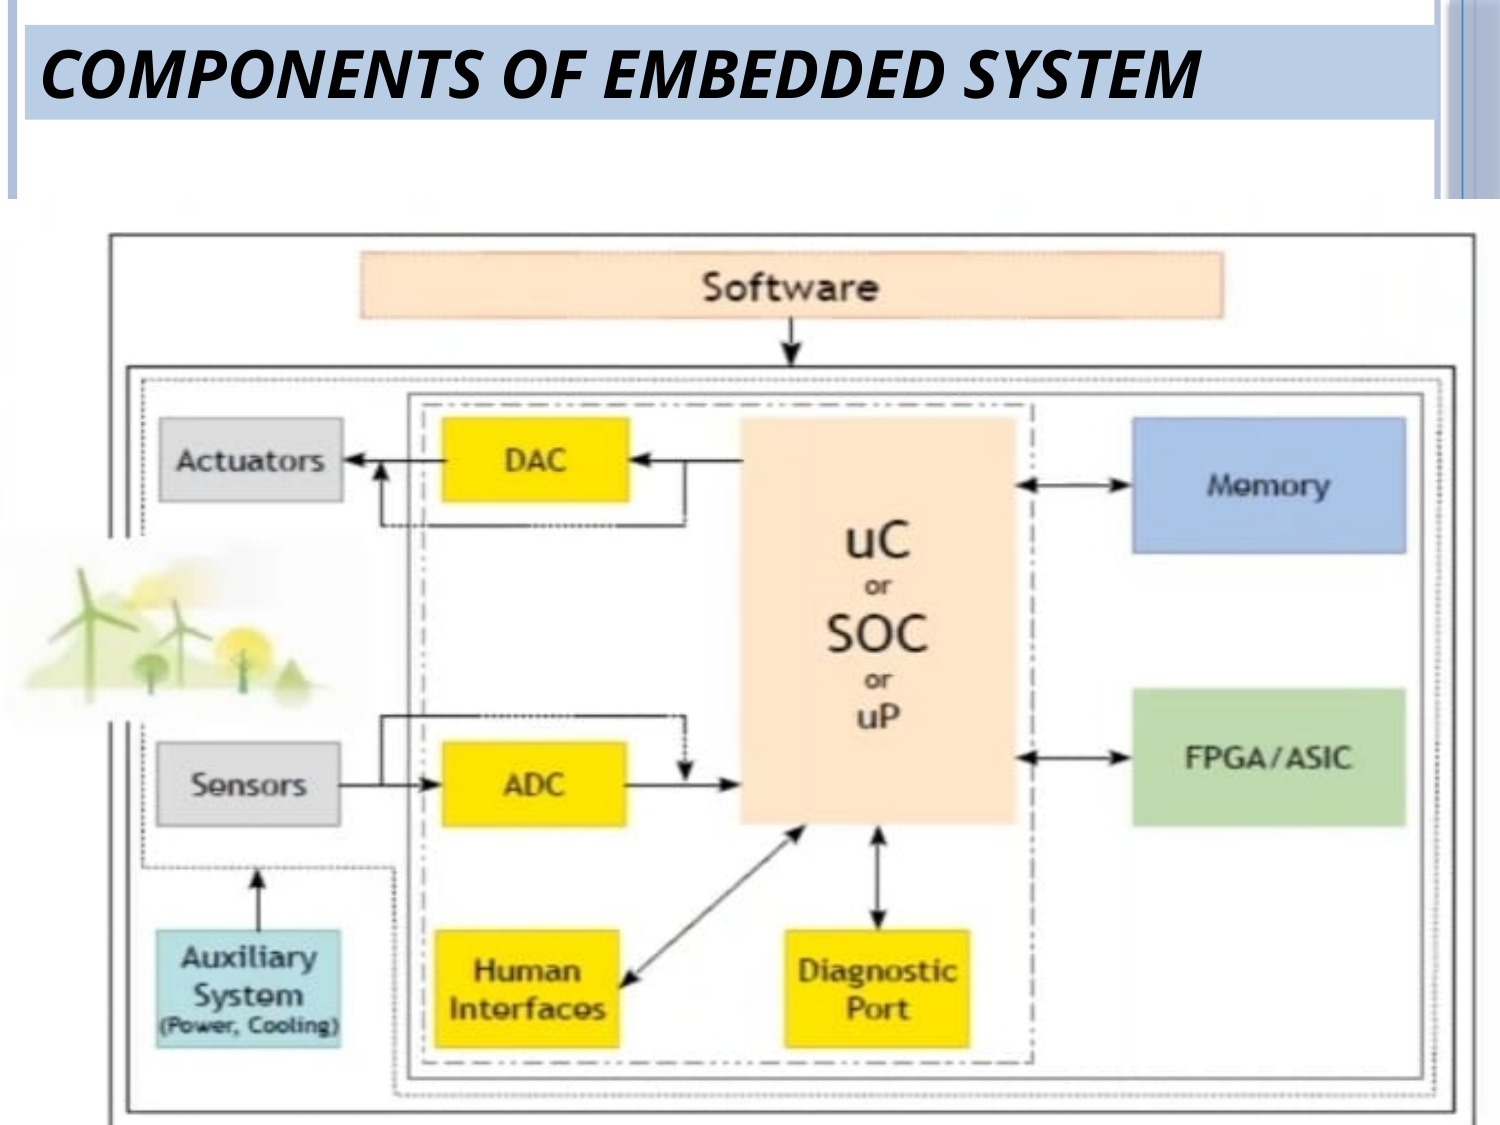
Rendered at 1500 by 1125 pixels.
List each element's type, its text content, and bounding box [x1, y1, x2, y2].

text_box COMPONENTS OF EMBEDDED SYSTEM [24, 24, 1438, 120]
picture [0, 199, 1500, 1125]
